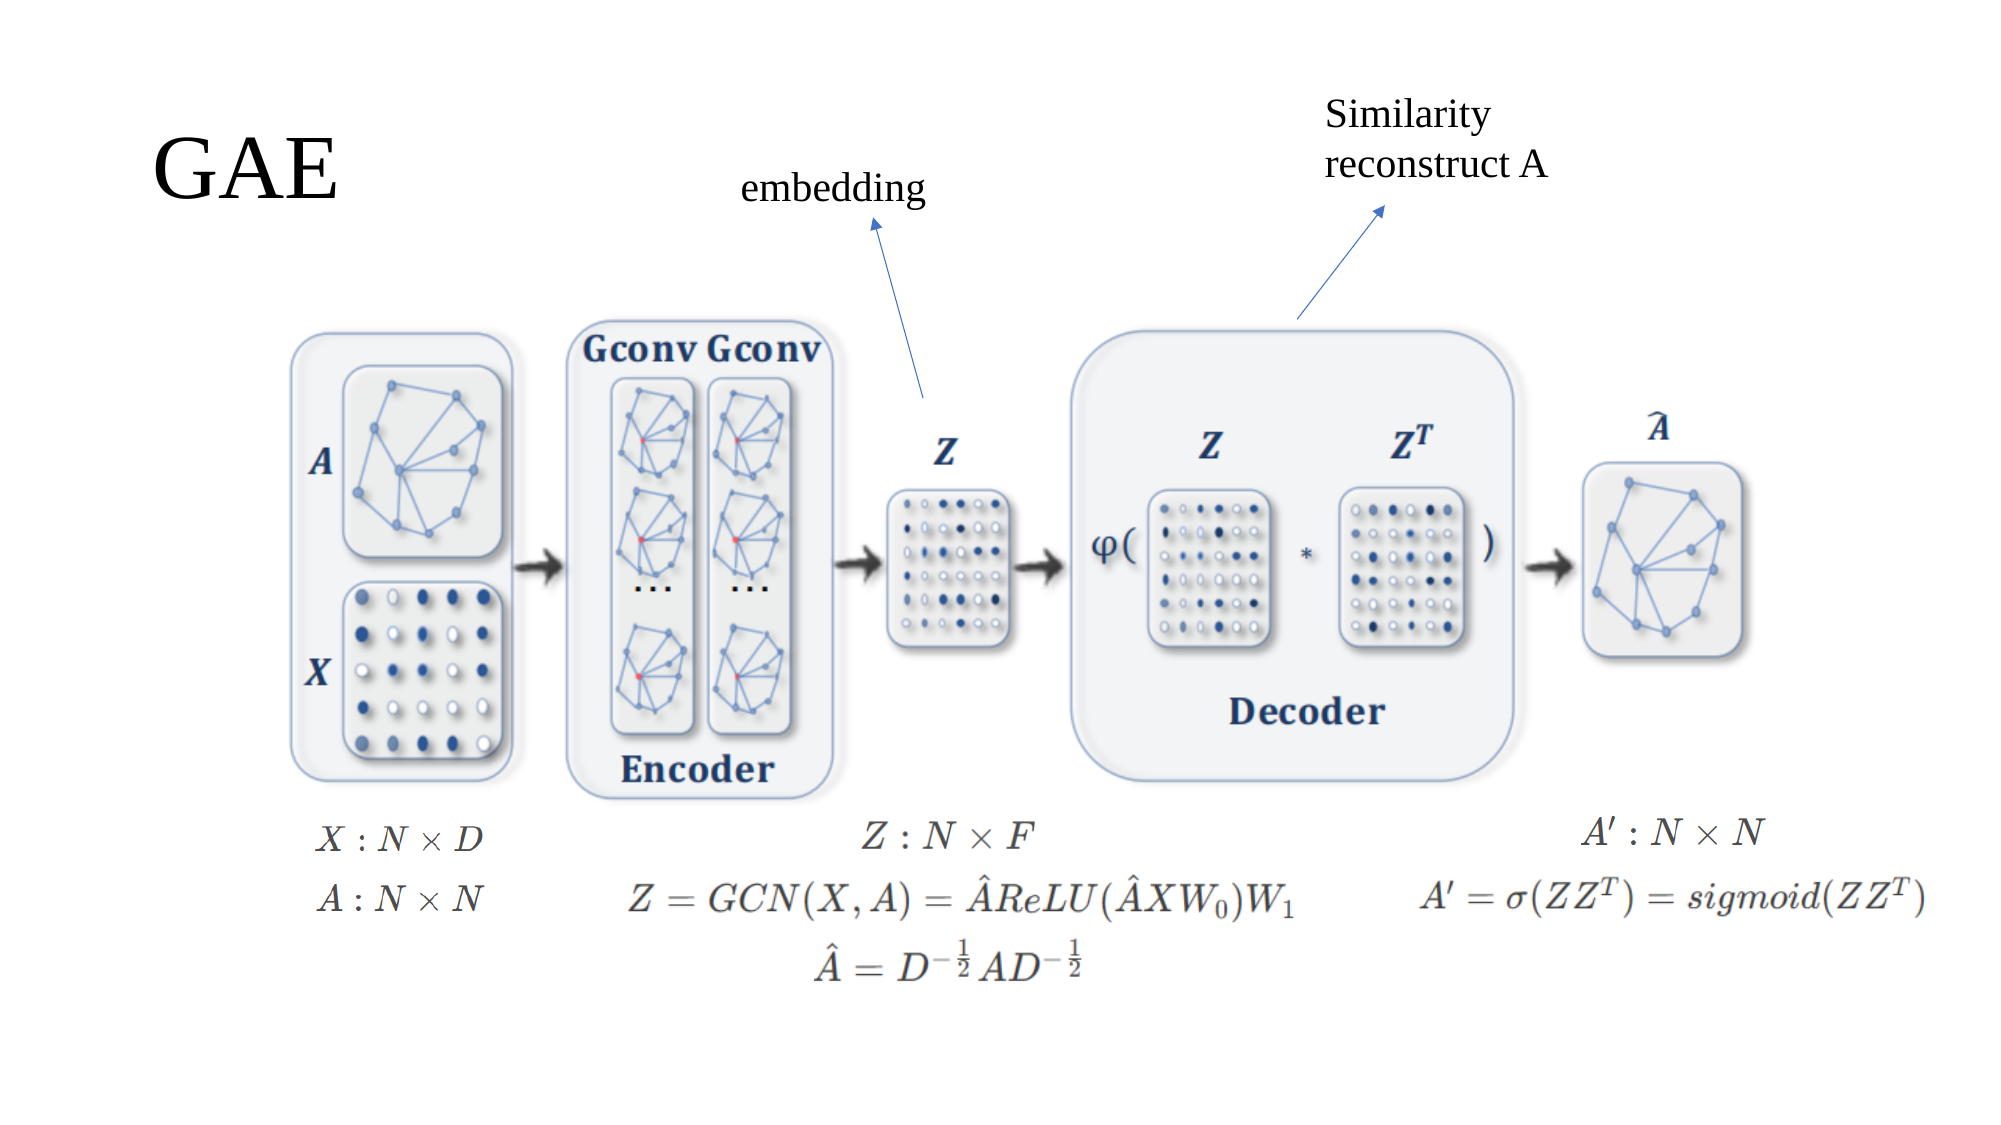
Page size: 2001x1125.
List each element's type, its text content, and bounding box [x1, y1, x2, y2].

picture [230, 282, 1770, 859]
picture [315, 872, 485, 920]
text_box Similarity reconstruct A [1310, 78, 1605, 193]
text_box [873, 217, 924, 399]
picture [618, 865, 1298, 925]
picture [814, 929, 1087, 998]
picture [1415, 869, 1937, 923]
text_box embedding [725, 151, 1021, 217]
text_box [1297, 205, 1385, 320]
title GAE [137, 59, 1863, 278]
